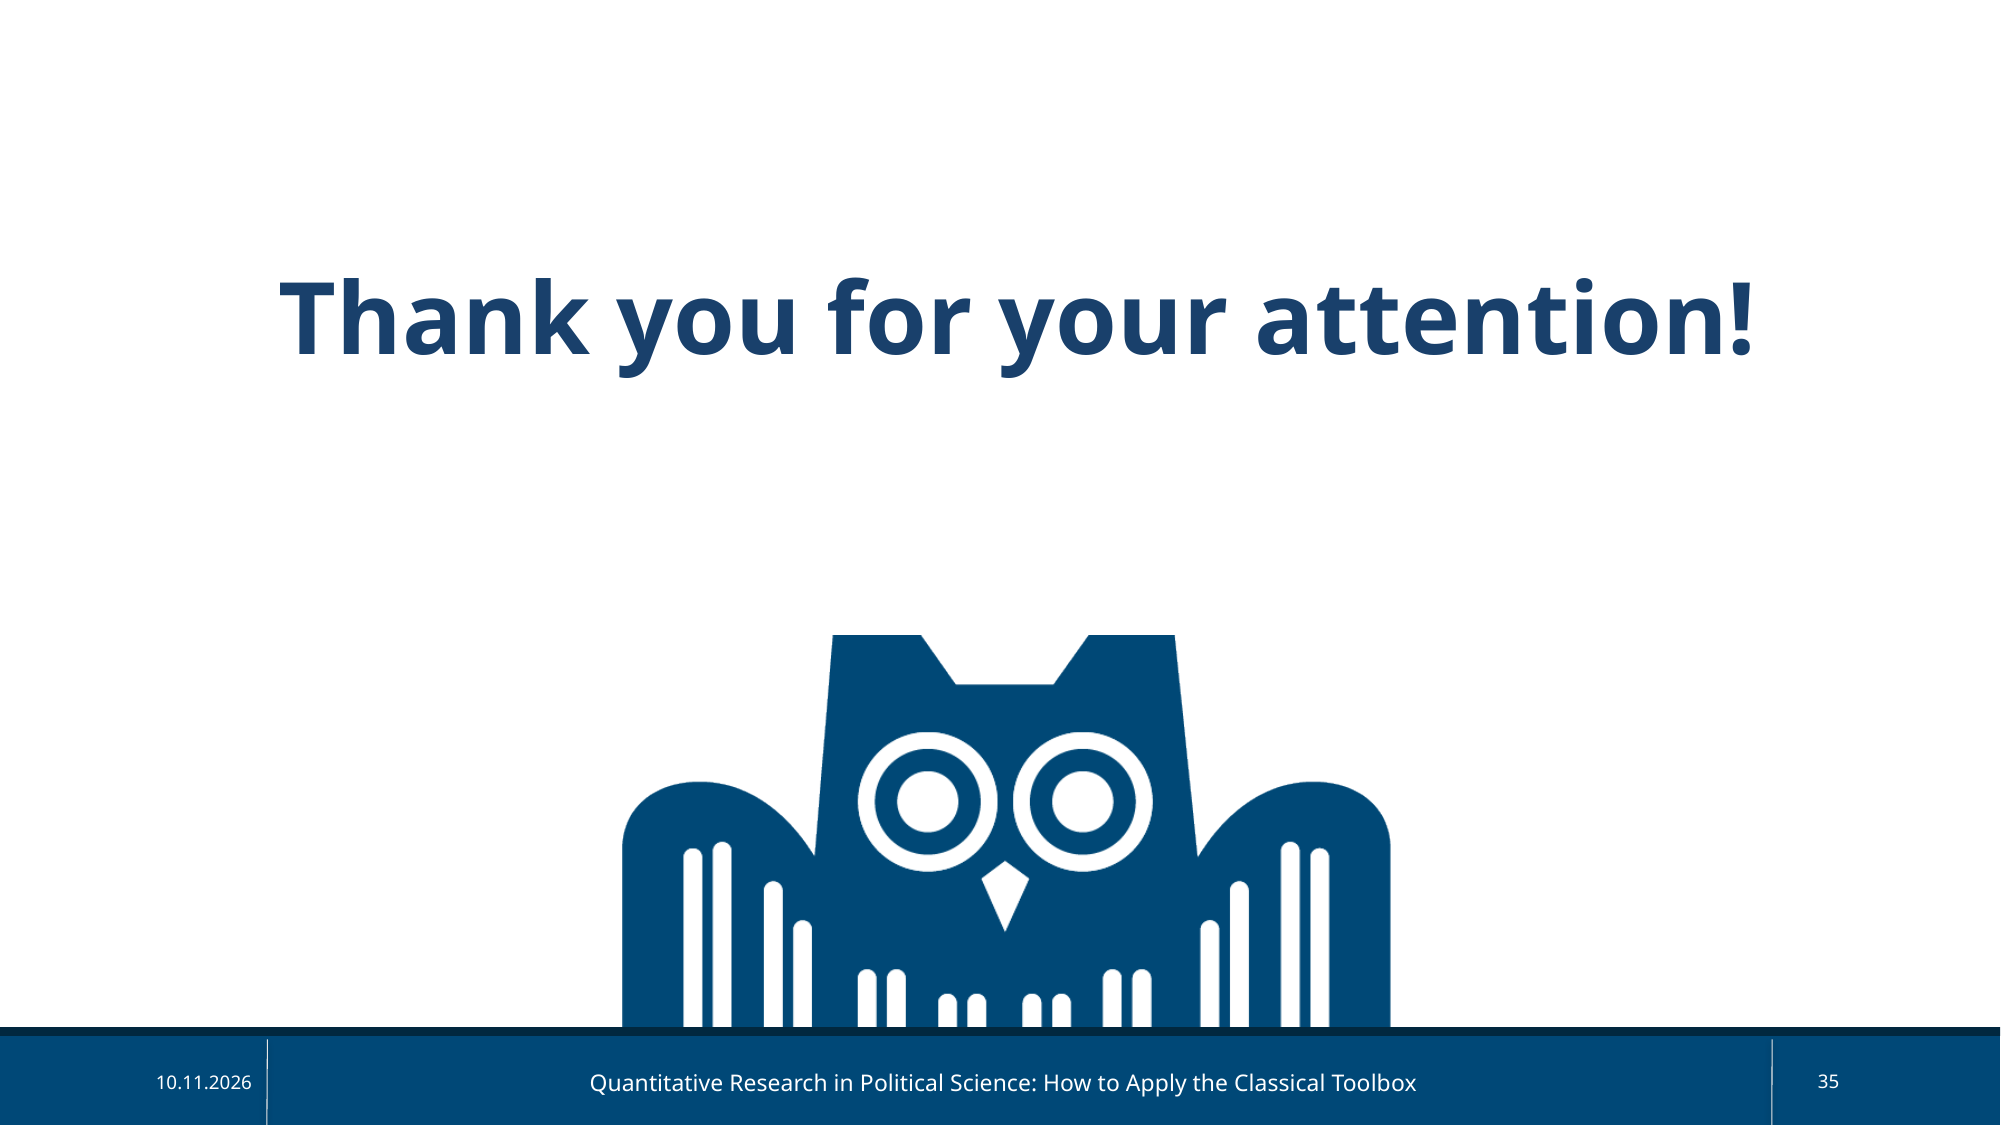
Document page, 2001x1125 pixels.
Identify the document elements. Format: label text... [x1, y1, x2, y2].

list Thank you for your attention! [19, 125, 2000, 563]
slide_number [65, 1053, 266, 1113]
slide_number 35 [1803, 1052, 2000, 1113]
picture [622, 635, 1391, 1027]
footer Quantitative Research in Political Science: How to Apply the Classical Toolbox [266, 1052, 1741, 1113]
